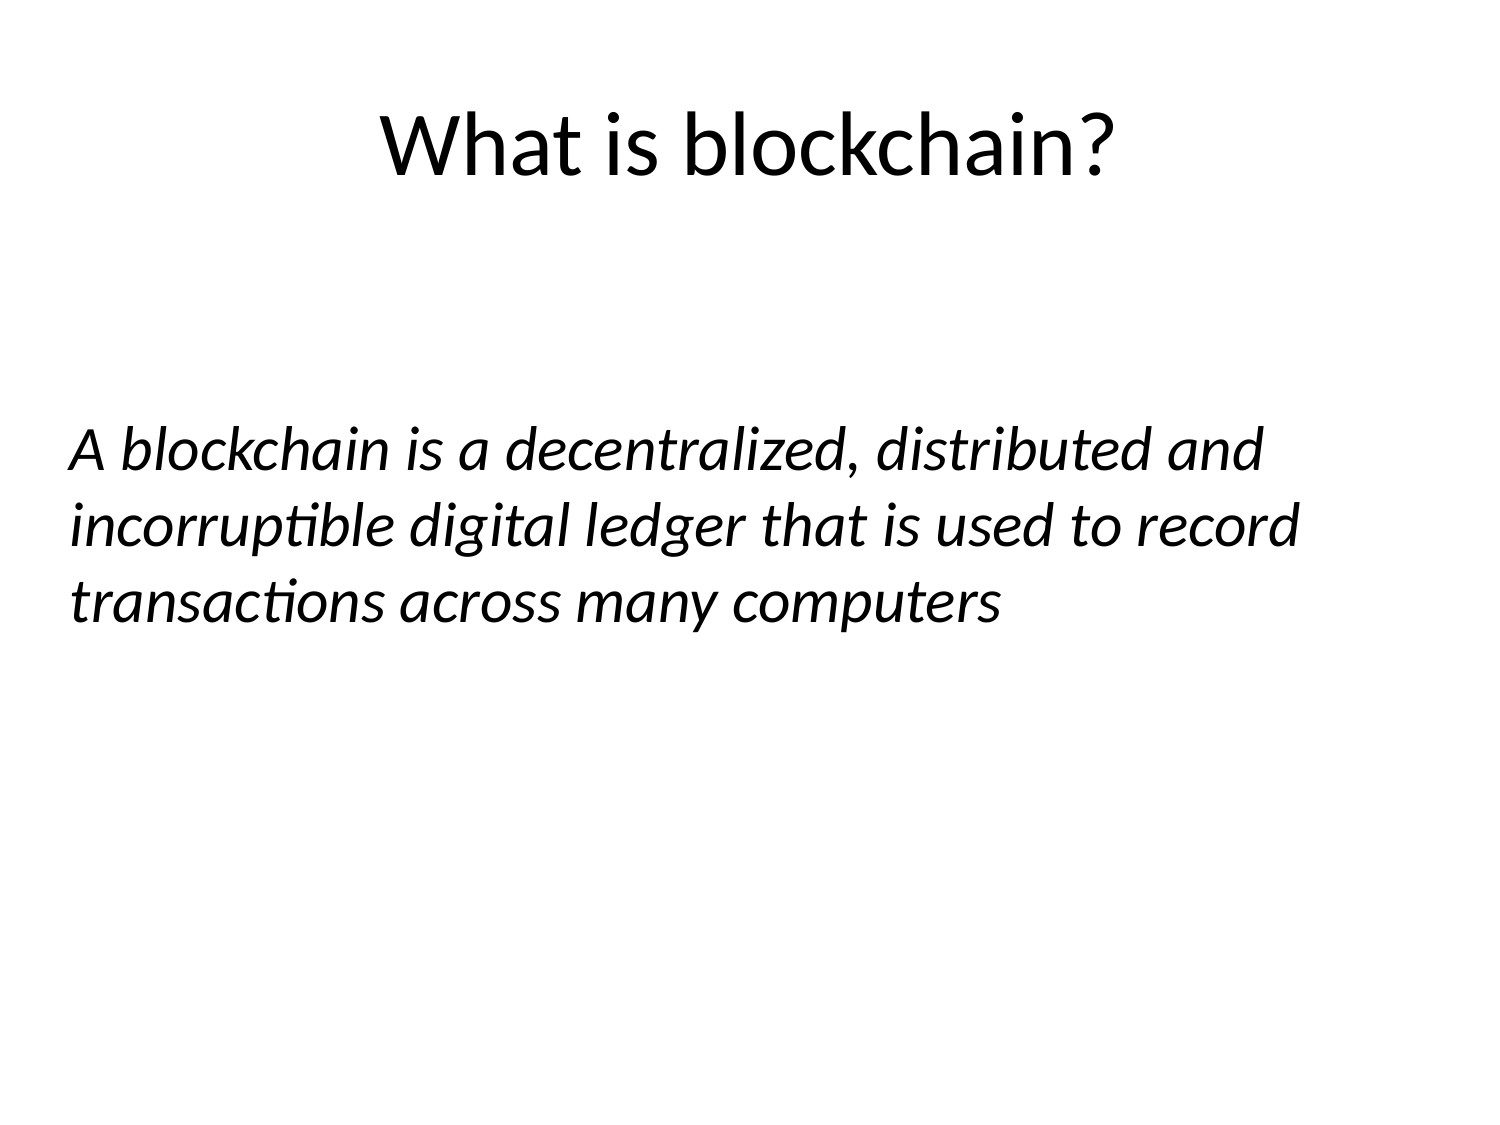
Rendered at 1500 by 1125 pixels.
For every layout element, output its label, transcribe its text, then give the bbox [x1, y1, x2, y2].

list A blockchain is a decentralized, distributed and incorruptible digital ledger that is used to record transactions across many computers [61, 399, 1401, 713]
title What is blockchain? [74, 44, 1426, 234]
